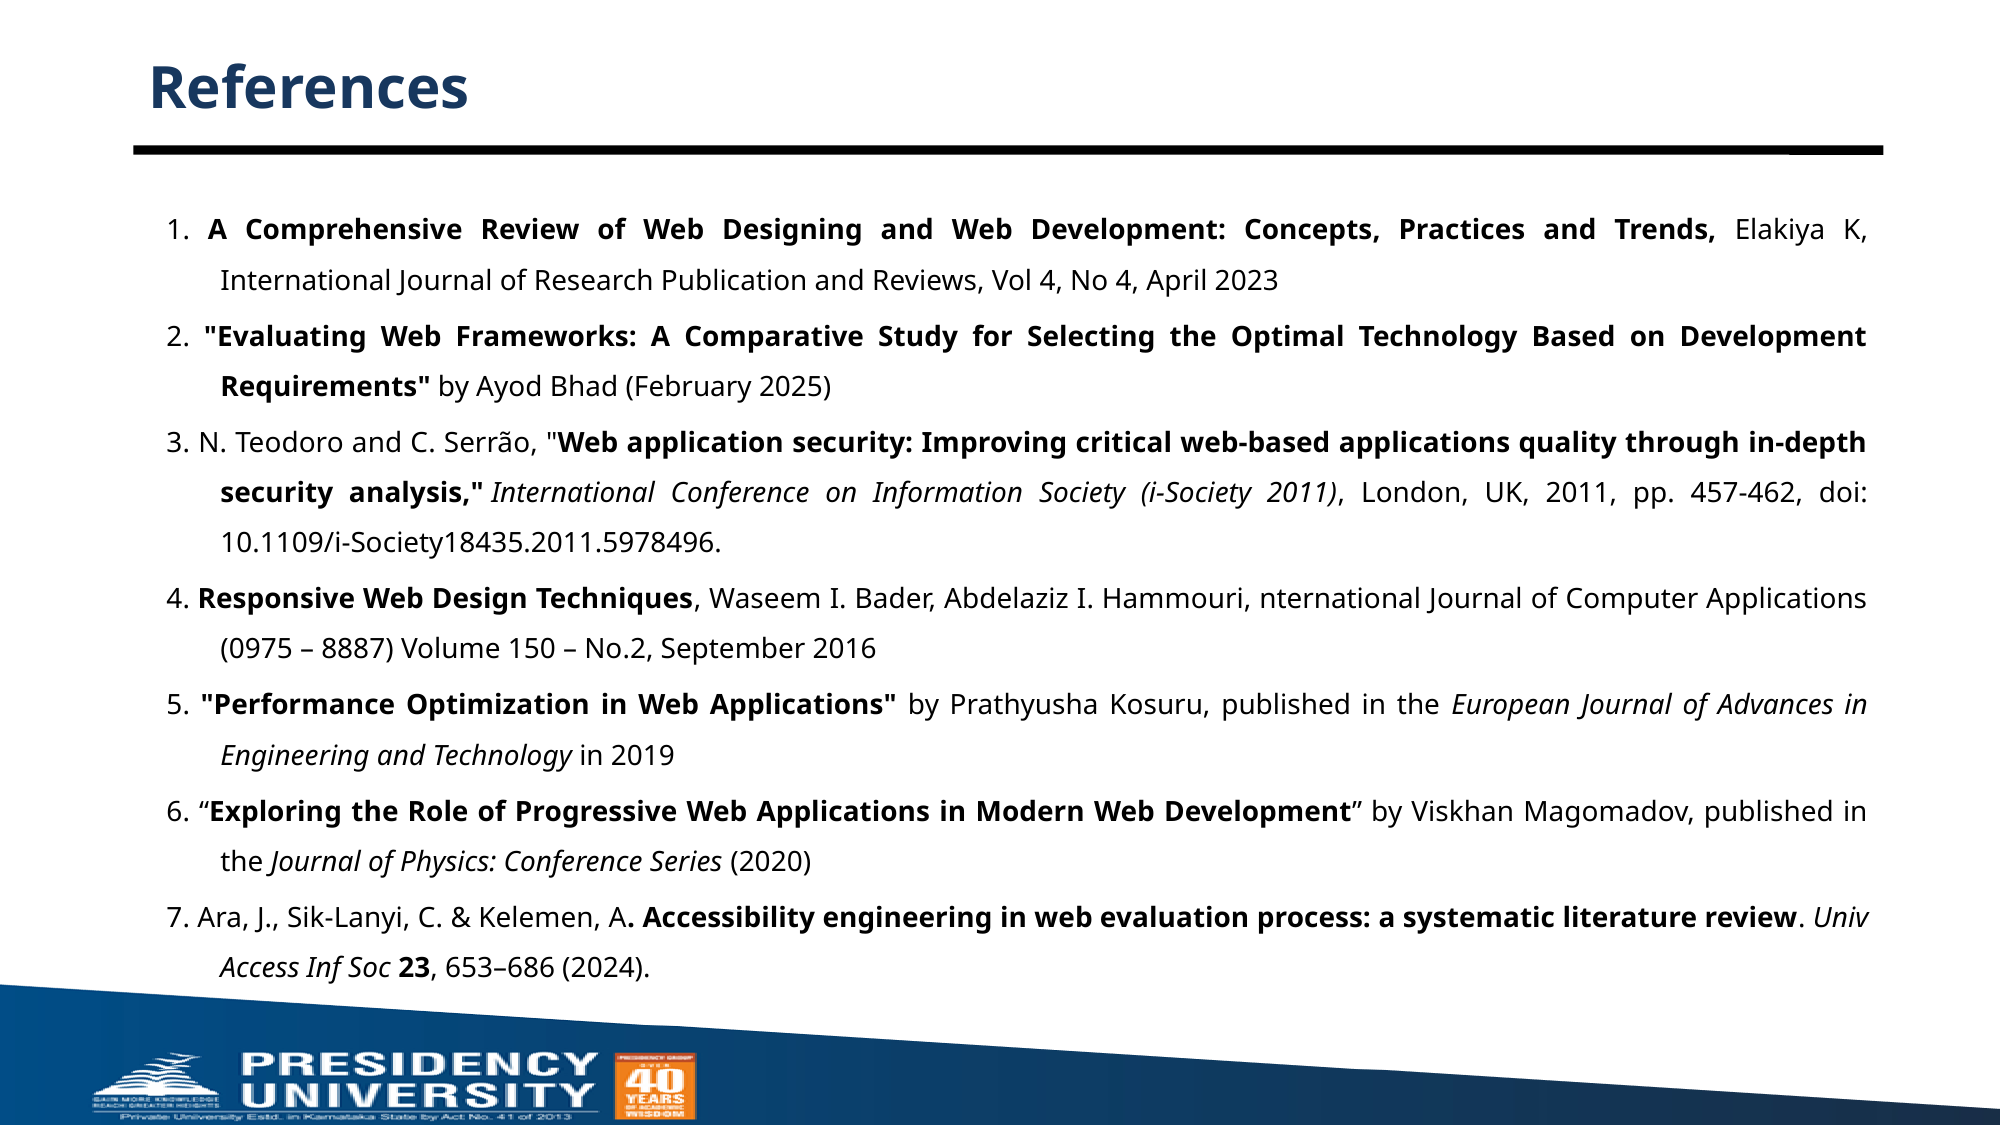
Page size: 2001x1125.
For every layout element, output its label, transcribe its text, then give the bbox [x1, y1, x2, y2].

picture [0, 982, 2000, 1125]
title References [133, 45, 1884, 125]
list 1. A Comprehensive Review of Web Designing and Web Development: Concepts, Practices and Trends, Elakiya K, International Journal of Research Publication and Reviews, Vol 4, No 4, April 2023 2. "Evaluating Web Frameworks: A Comparative Study for Selecting the Optimal Technology Based on Development Requirements" by Ayod Bhad (February 2025) 3. N. Teodoro and C. Serrão, "Web application security: Improving critical web-based applications quality through in-depth security analysis," International Conference on Information Society (i-Society 2011), London, UK, 2011, pp. 457-462, doi: 10.1109/i-Society18435.2011.5978496. 4. Responsive Web Design Techniques, Waseem I. Bader, Abdelaziz I. Hammouri, nternational Journal of Computer Applications (0975 – 8887) Volume 150 – No.2, September 2016 5. "Performance Optimization in Web Applications" by Prathyusha Kosuru, published in the European Journal of Advances in Engineering and Technology in 2019 6. “Exploring the Role of Progressive Web Applications in Modern Web Development” by Viskhan Magomadov, published in the Journal of Physics: Conference Series (2020) 7. Ara, J., Sik-Lanyi, C. & Kelemen, A. Accessibility engineering in web evaluation process: a systematic literature review. Univ Access Inf Soc 23, 653–686 (2024). [133, 187, 1884, 1000]
